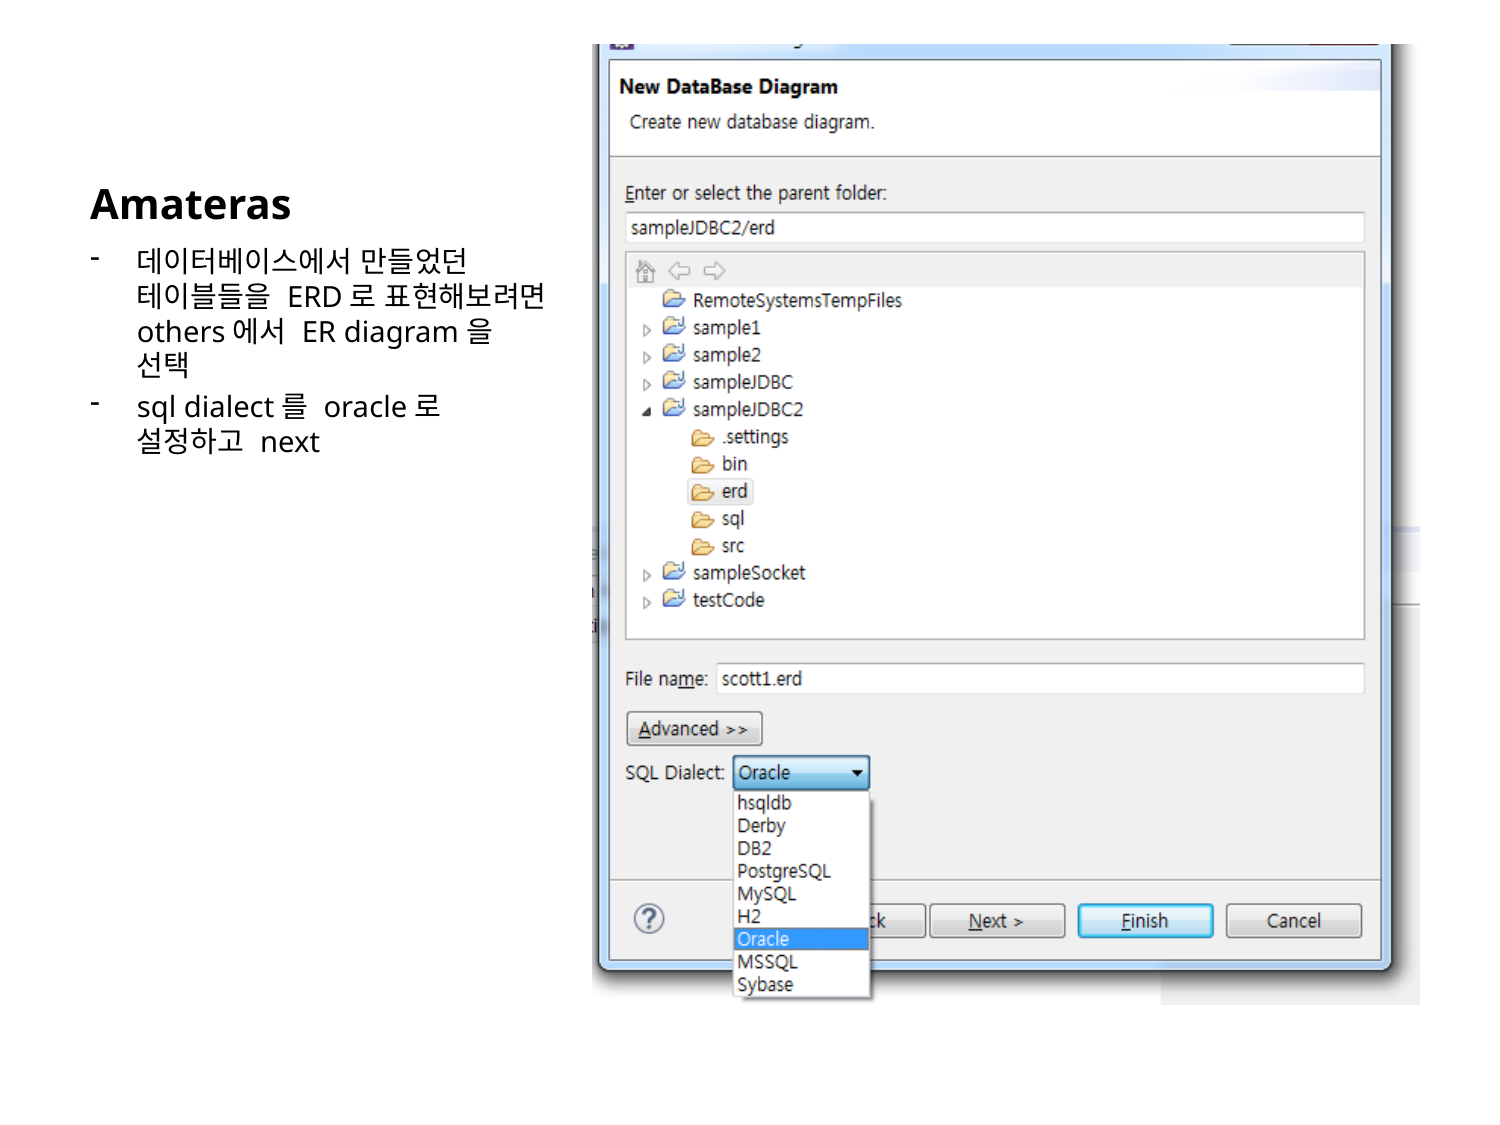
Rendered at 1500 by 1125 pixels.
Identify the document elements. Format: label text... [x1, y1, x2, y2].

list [591, 44, 1420, 1006]
list 데이터베이스에서 만들었던 테이블들을 ERD로 표현해보려면 others에서 ER diagram을 선택 sql dialect를 oracle로 설정하고 next [75, 235, 569, 1005]
title Amateras [75, 44, 569, 235]
